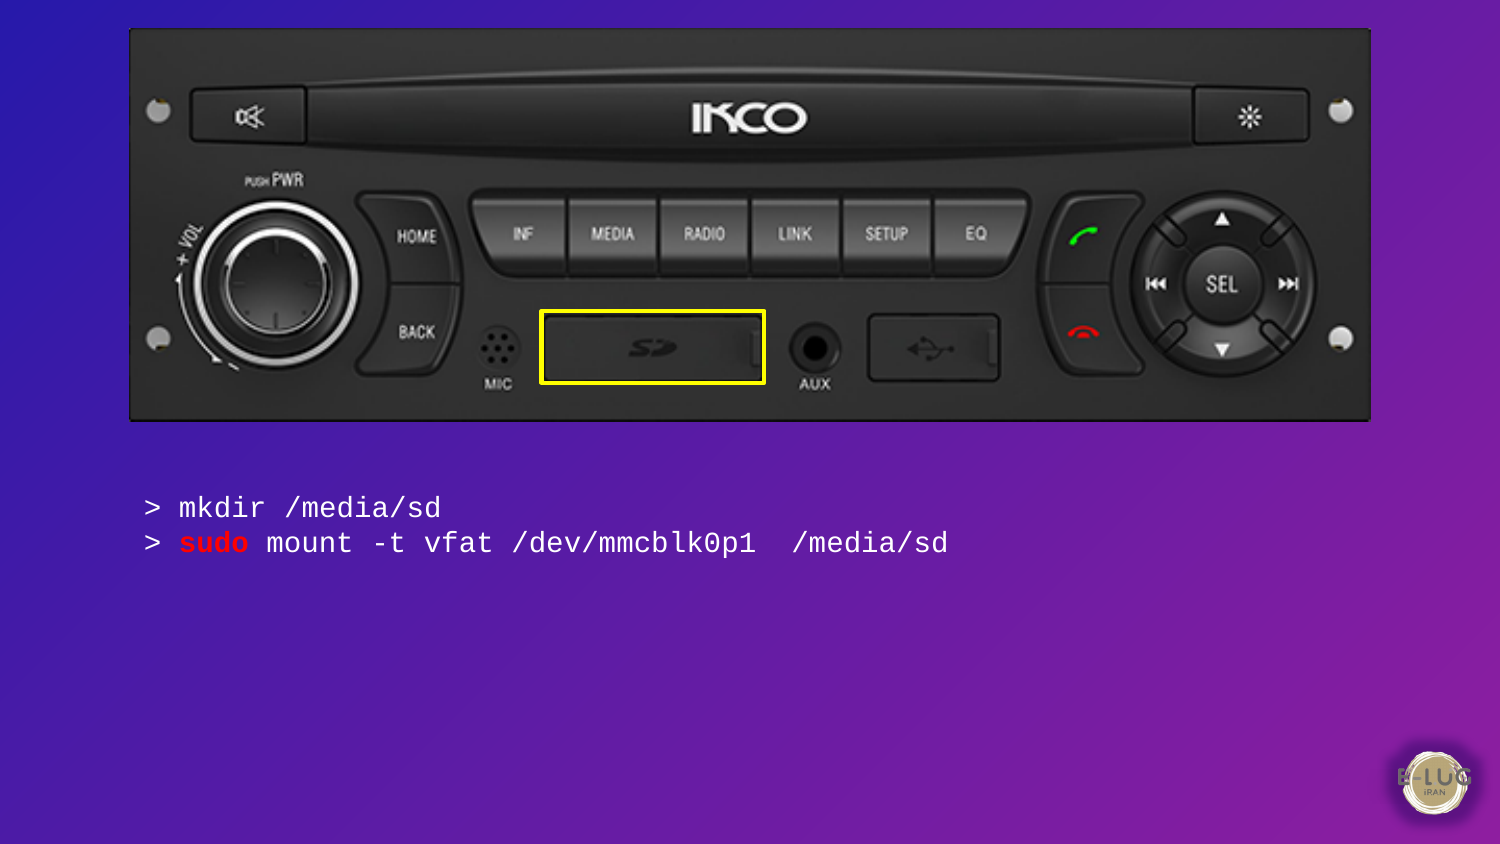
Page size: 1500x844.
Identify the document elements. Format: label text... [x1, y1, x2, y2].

picture [1388, 741, 1482, 826]
text_box > mkdir /media/sd > sudo mount -t vfat /dev/mmcblk0p1 /media/sd [129, 480, 1099, 566]
picture [129, 27, 1371, 423]
